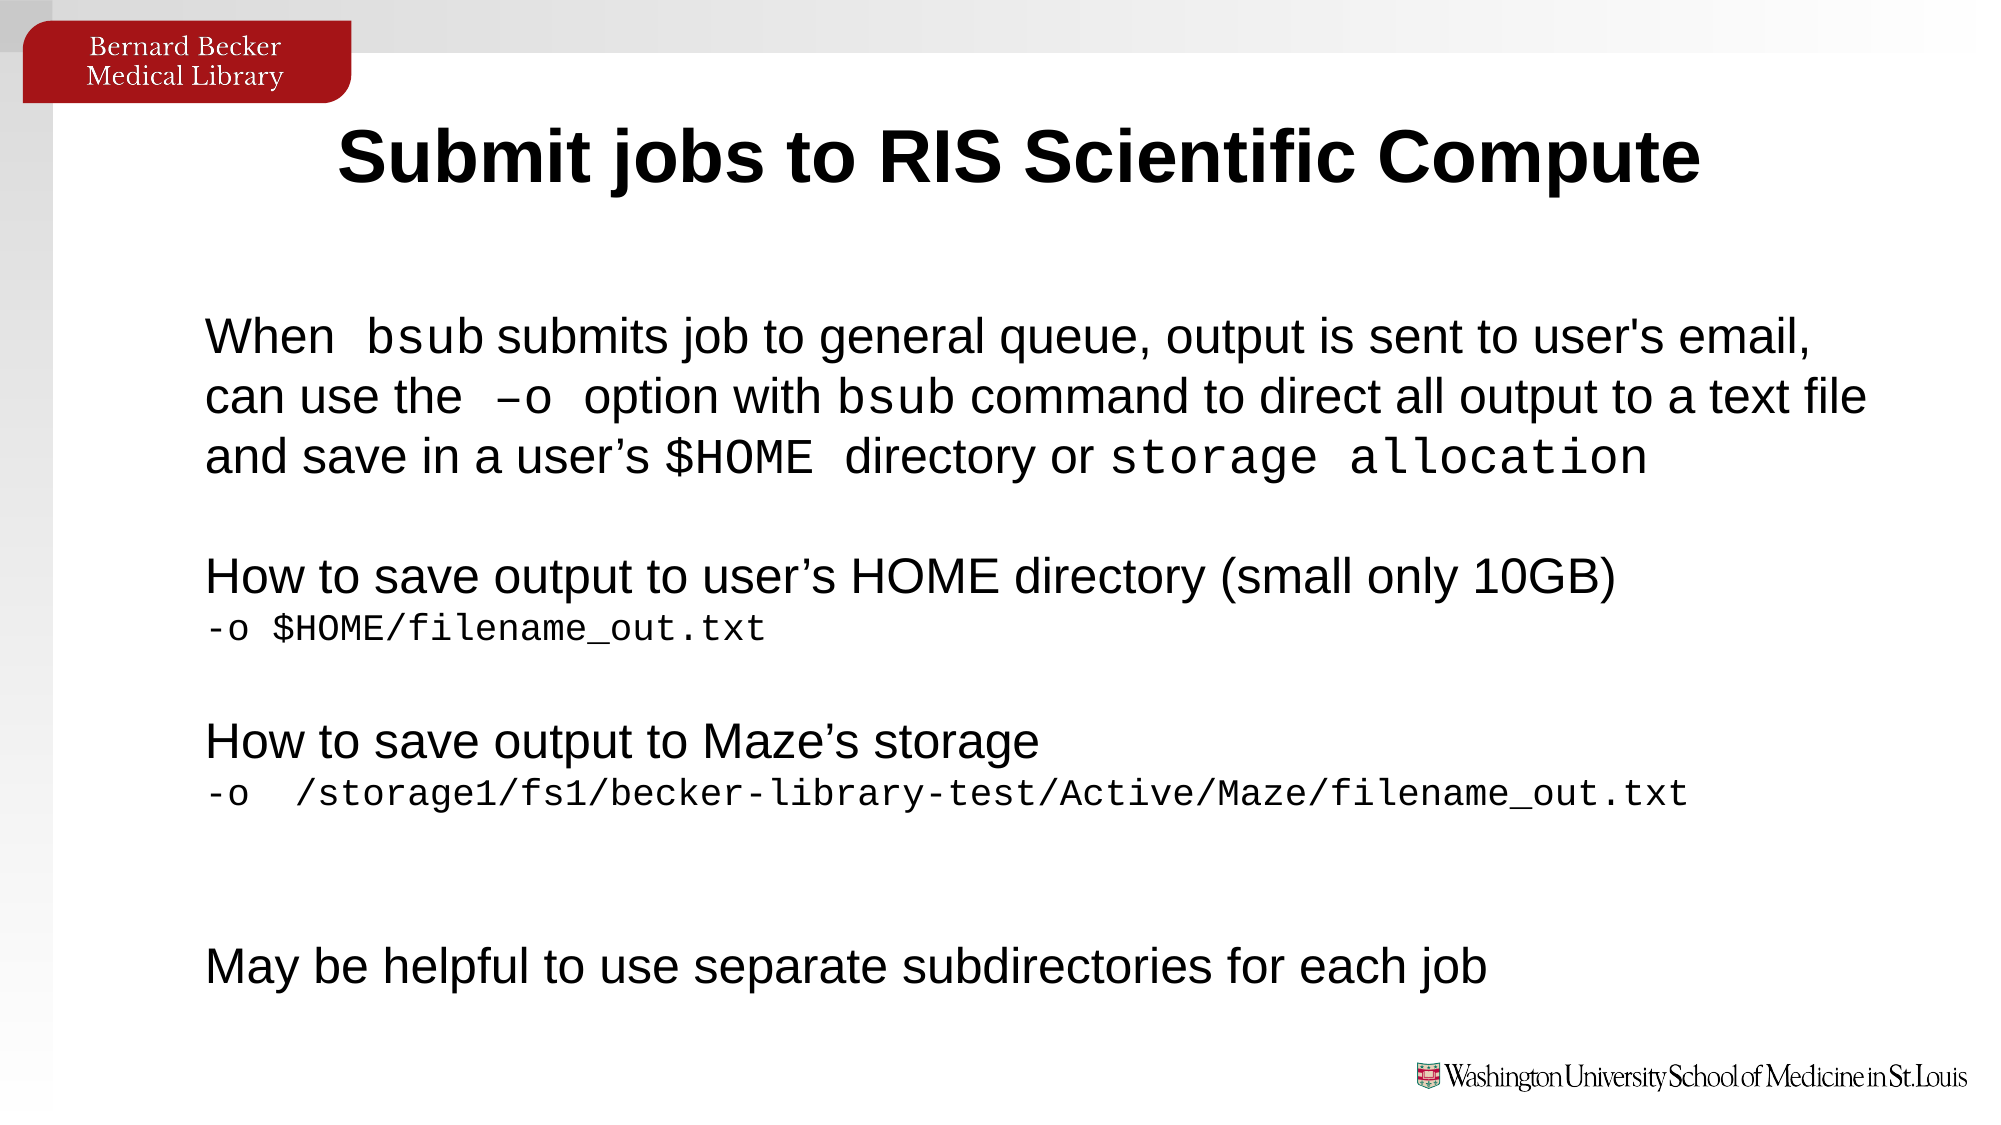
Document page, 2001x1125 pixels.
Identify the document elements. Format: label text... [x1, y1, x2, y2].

text_box When bsub submits job to general queue, output is sent to user's email, can use the –o option with bsub command to direct all output to a text file and save in a user’s $HOME directory or storage allocation How to save output to user’s HOME directory (small only 10GB) -o $HOME/filename_out.txt How to save output to Maze’s storage -o /storage1/fs1/becker-library-test/Active/Maze/filename_out.txt May be helpful to use separate subdirectories for each job [205, 303, 1898, 1016]
picture [84, 29, 285, 95]
text_box Submit jobs to RIS Scientific Compute [261, 49, 1781, 257]
picture [1417, 1062, 1967, 1092]
